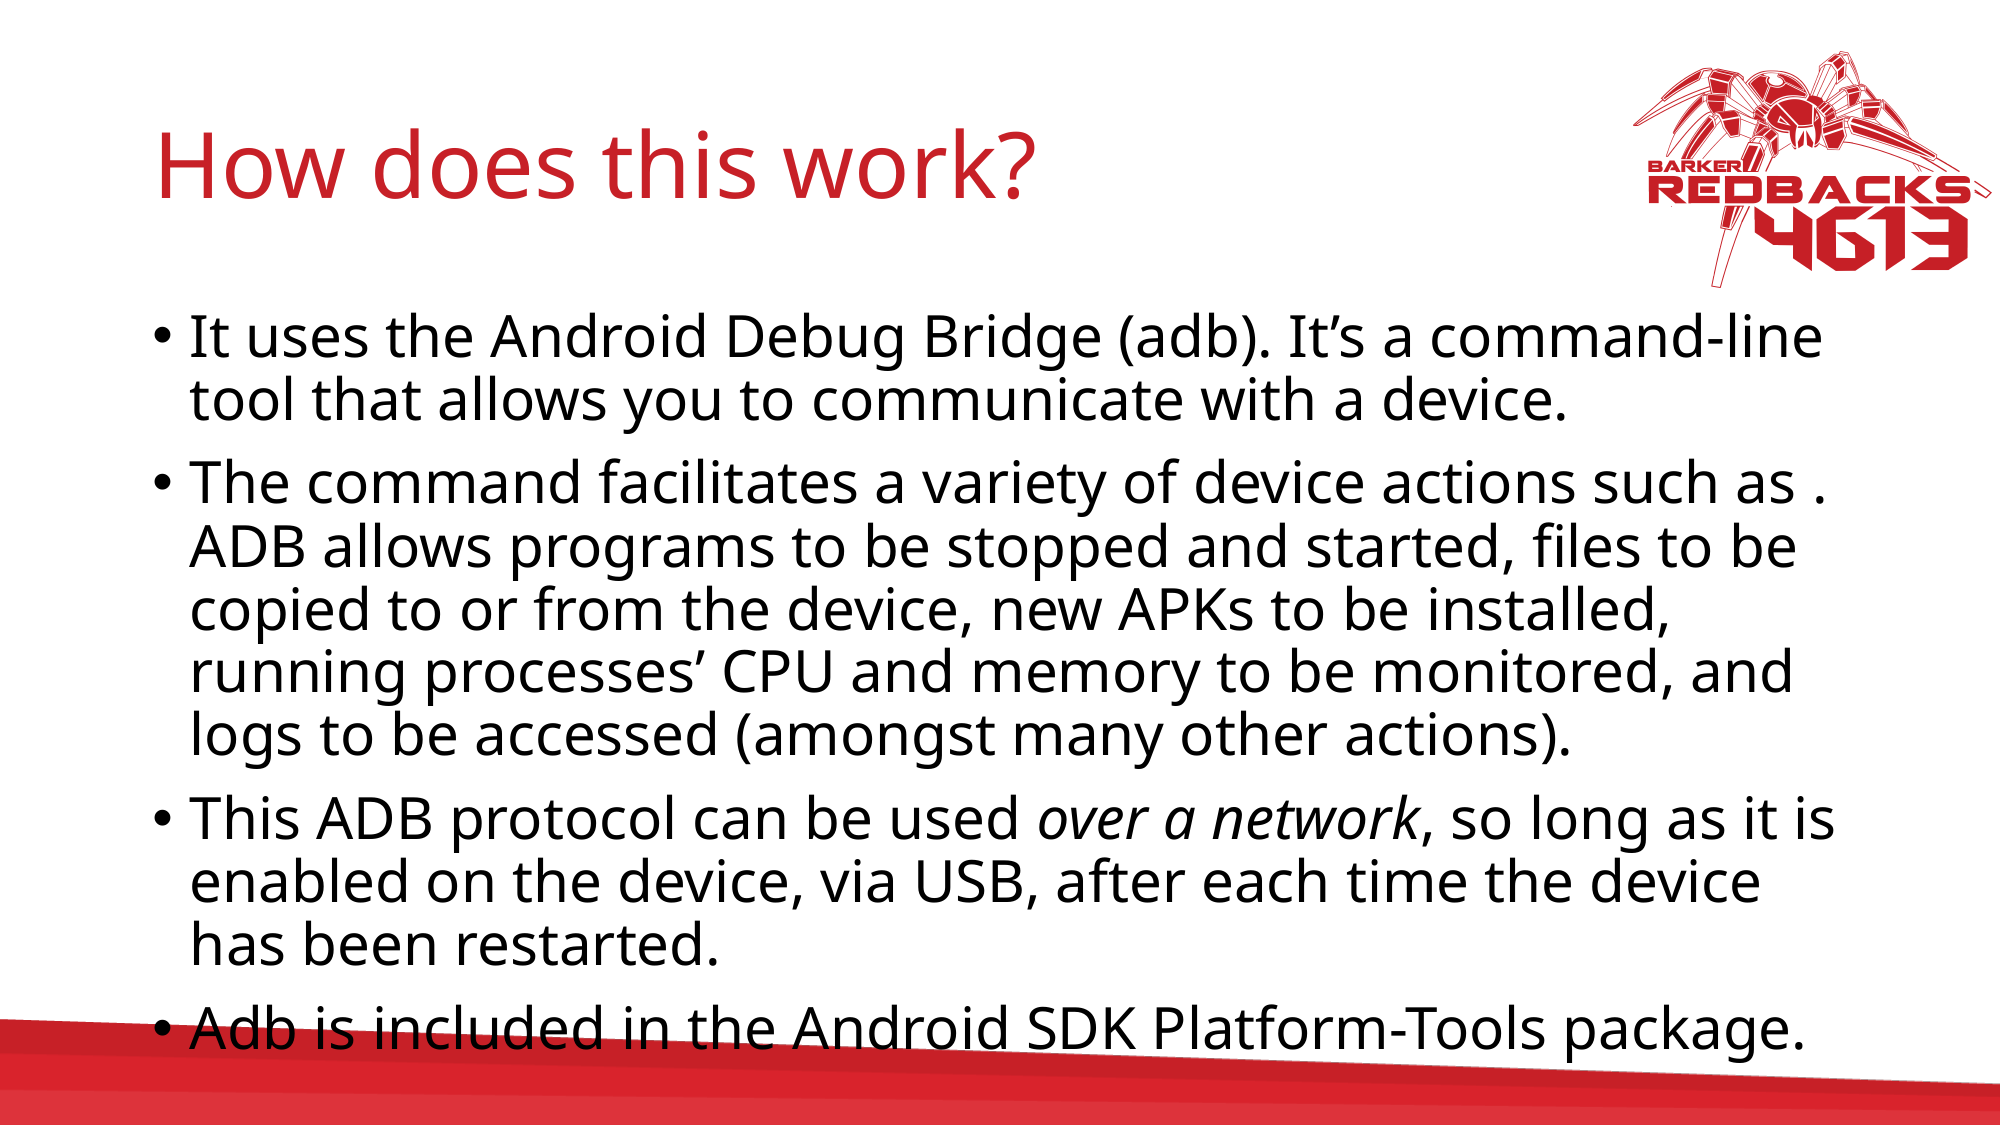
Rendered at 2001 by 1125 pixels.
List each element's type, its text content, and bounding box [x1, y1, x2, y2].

list It uses the Android Debug Bridge (adb). It’s a command-line tool that allows you to communicate with a device. The command facilitates a variety of device actions such as . ADB allows programs to be stopped and started, files to be copied to or from the device, new APKs to be installed, running processes’ CPU and memory to be monitored, and logs to be accessed (amongst many other actions). This ADB protocol can be used over a network, so long as it is enabled on the device, via USB, after each time the device has been restarted. Adb is included in the Android SDK Platform-Tools package. [137, 299, 1863, 1014]
picture [1633, 51, 1992, 288]
title How does this work? [138, 59, 1620, 278]
picture [0, 1019, 2000, 1125]
